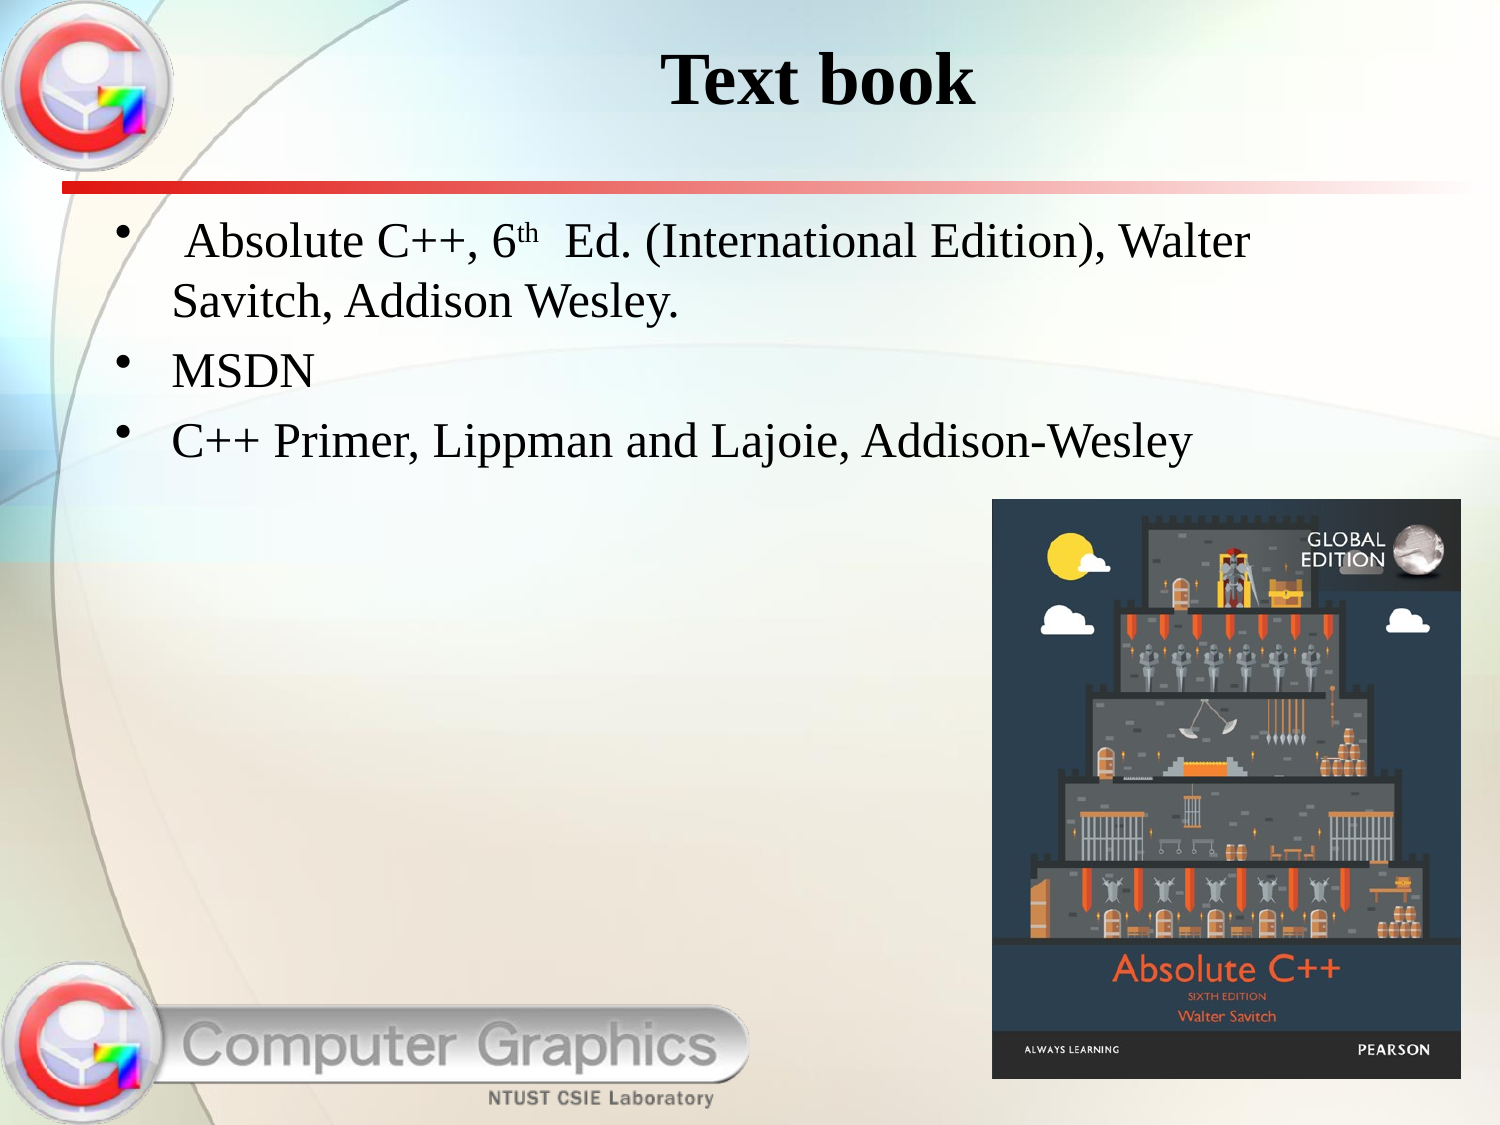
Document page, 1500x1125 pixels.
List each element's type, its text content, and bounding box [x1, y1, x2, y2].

title Text book [174, 12, 1463, 138]
list Absolute C++, 6th Ed. (International Edition), Walter Savitch, Addison Wesley. MSDN C++ Primer, Lippman and Lajoie, Addison-Wesley [99, 200, 1425, 1000]
picture [0, 0, 1500, 1125]
